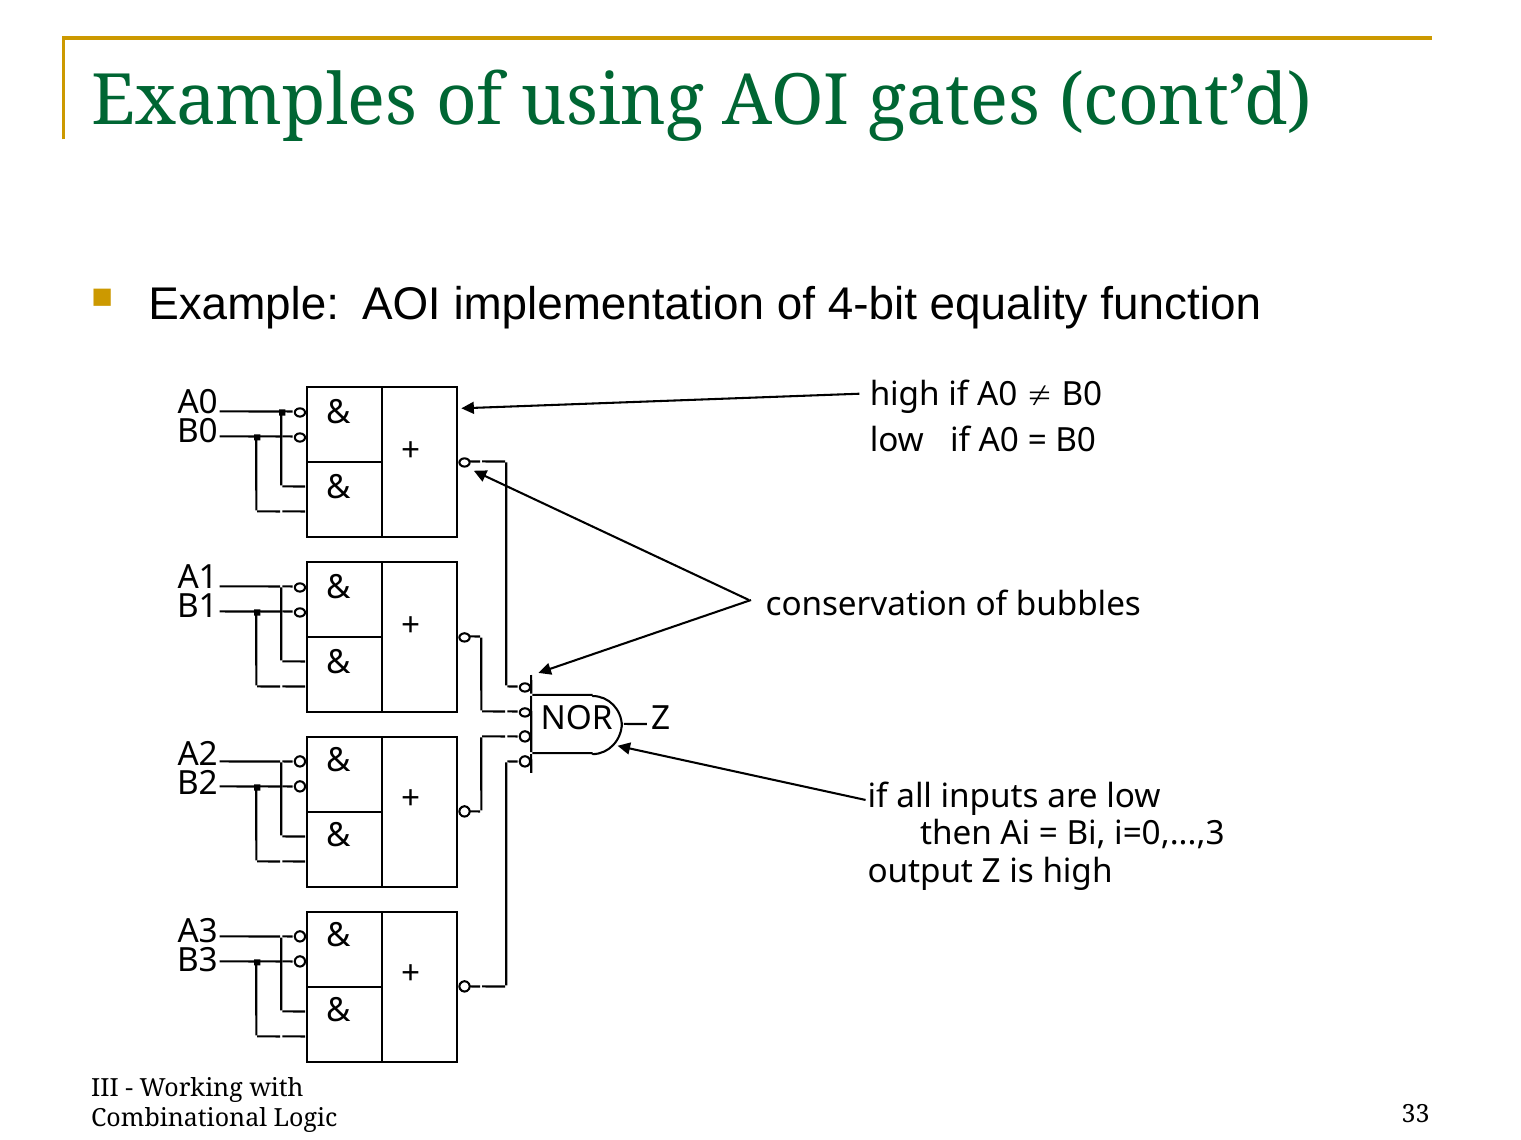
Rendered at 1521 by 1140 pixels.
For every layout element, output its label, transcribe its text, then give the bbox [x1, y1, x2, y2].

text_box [126, 386, 734, 1063]
slide_number III - Working with Combinational Logic [76, 1062, 431, 1139]
list Example: AOI implementation of 4-bit equality function [76, 265, 1445, 1019]
slide_number 33 [1089, 1062, 1445, 1139]
title Examples of using AOI gates (cont’d) [76, 46, 1445, 236]
